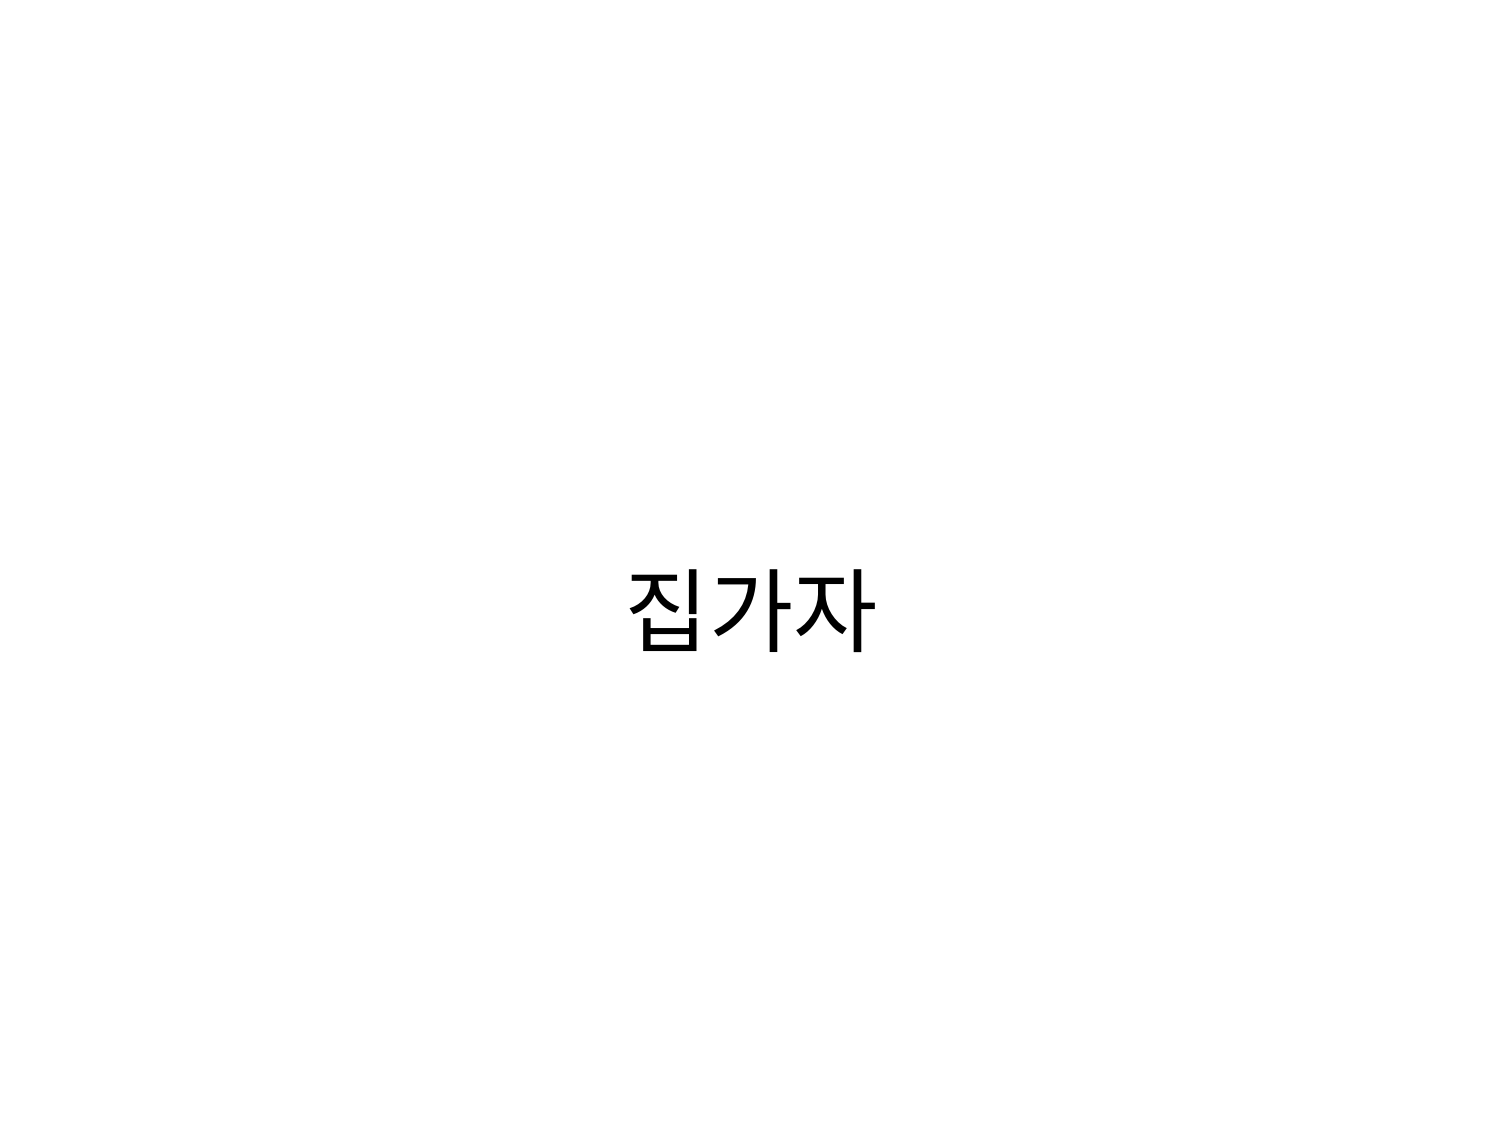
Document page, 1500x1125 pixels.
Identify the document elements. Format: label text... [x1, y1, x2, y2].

title 집가자 [76, 515, 1427, 703]
